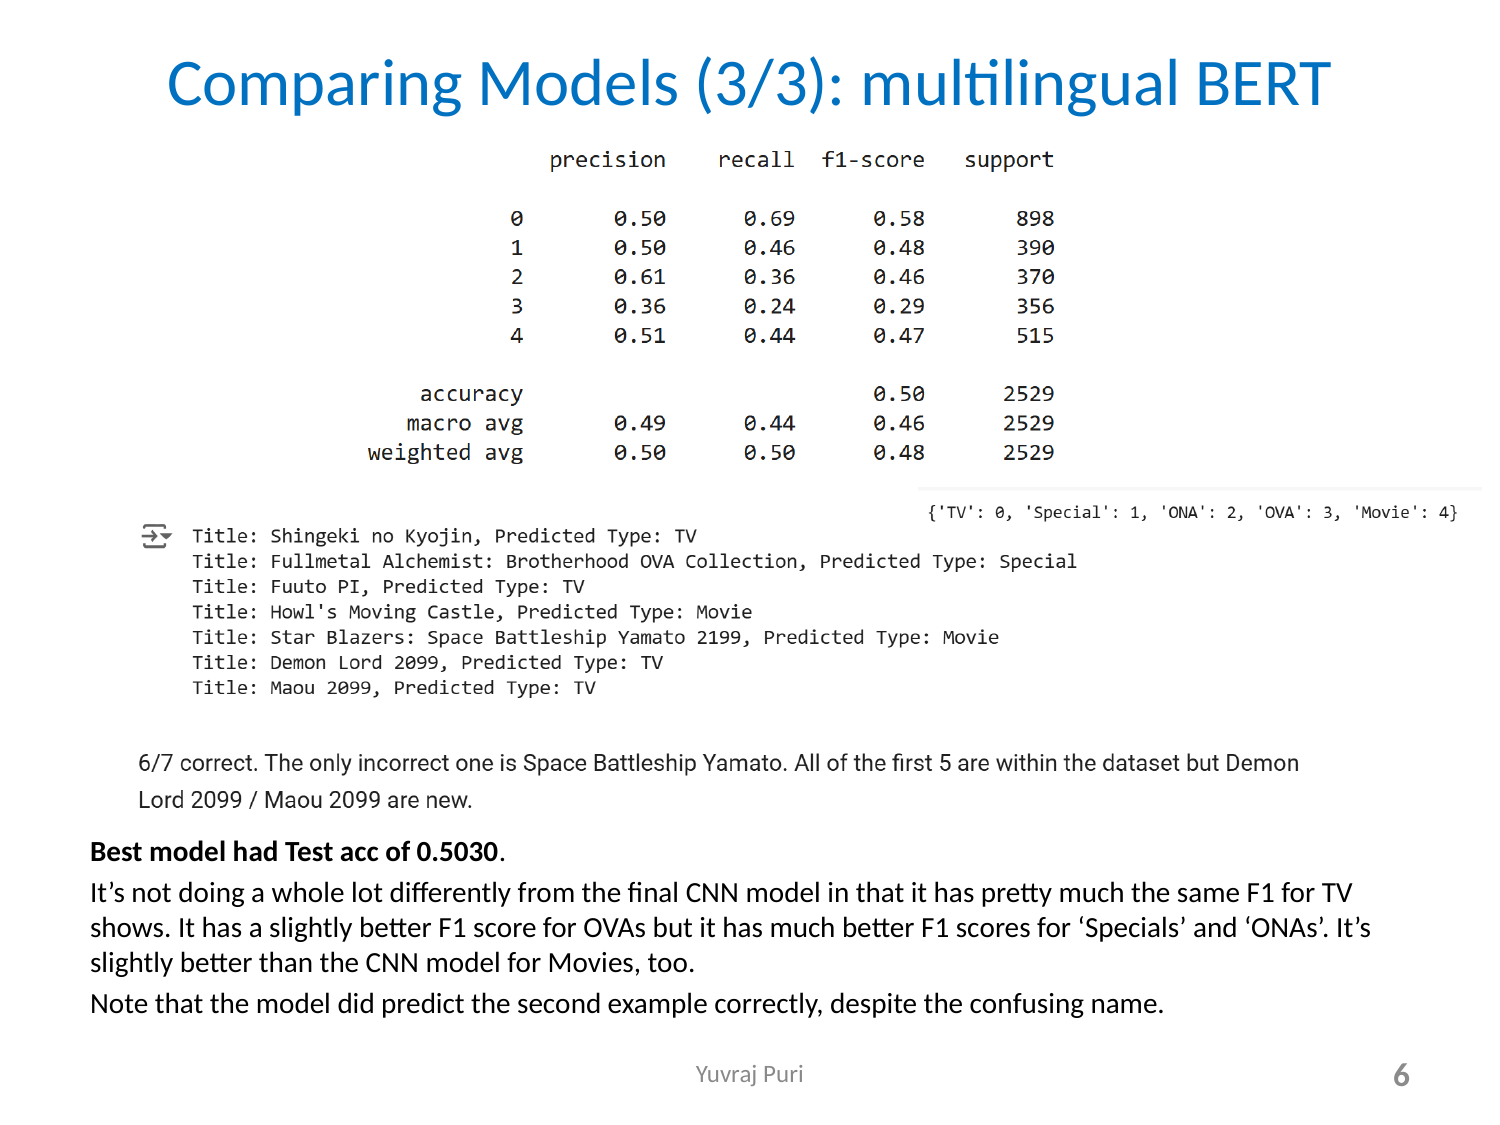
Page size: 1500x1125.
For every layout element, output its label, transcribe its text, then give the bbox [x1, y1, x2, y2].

list Best model had Test acc of 0.5030. It’s not doing a whole lot differently from the final CNN model in that it has pretty much the same F1 for TV shows. It has a slightly better F1 score for OVAs but it has much better F1 scores for ‘Specials’ and ‘ONAs’. It’s slightly better than the CNN model for Movies, too. Note that the model did predict the second example correctly, despite the confusing name. [75, 825, 1425, 1025]
slide_number 6 [1074, 1042, 1425, 1103]
title Comparing Models (3/3): multilingual BERT [75, 19, 1425, 138]
footer Yuvraj Puri [512, 1042, 988, 1103]
picture [125, 136, 1482, 826]
